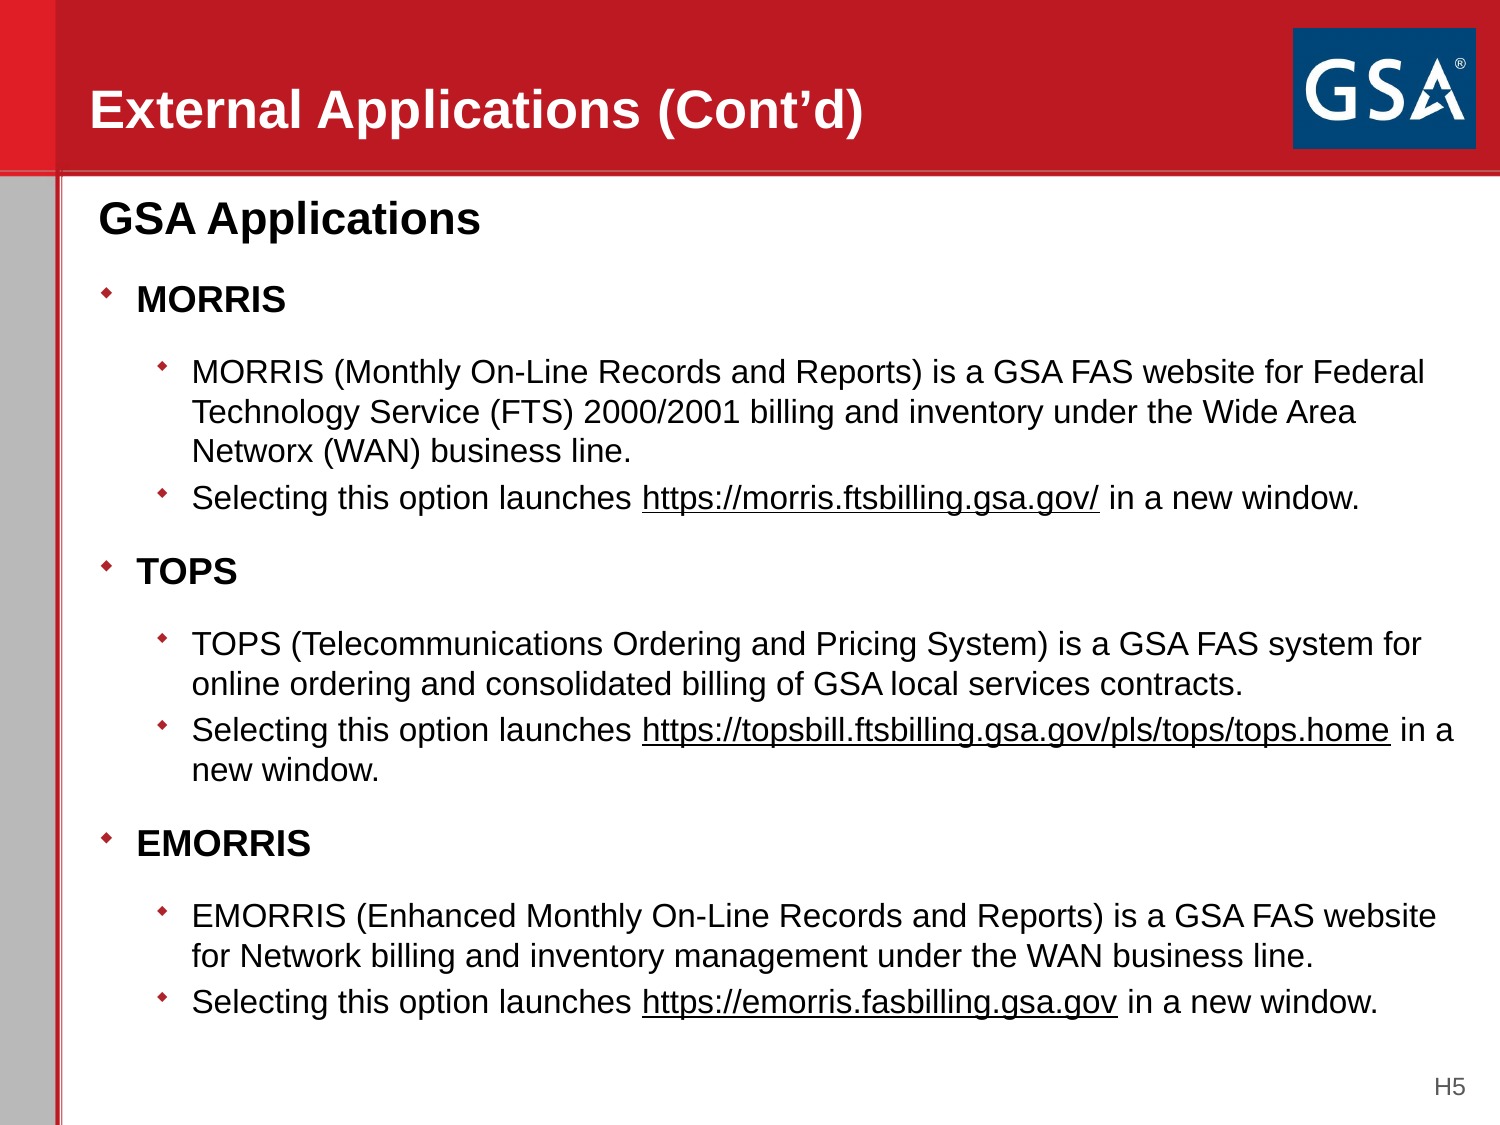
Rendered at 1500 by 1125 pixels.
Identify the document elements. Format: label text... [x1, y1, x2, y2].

list GSA Applications MORRIS MORRIS (Monthly On-Line Records and Reports) is a GSA FAS website for Federal Technology Service (FTS) 2000/2001 billing and inventory under the Wide Area Networx (WAN) business line. Selecting this option launches https://morris.ftsbilling.gsa.gov/ in a new window. TOPS TOPS (Telecommunications Ordering and Pricing System) is a GSA FAS system for online ordering and consolidated billing of GSA local services contracts. Selecting this option launches https://topsbill.ftsbilling.gsa.gov/pls/tops/tops.home in a new window. EMORRIS EMORRIS (Enhanced Monthly On-Line Records and Reports) is a GSA FAS website for Network billing and inventory management under the WAN business line. Selecting this option launches https://emorris.fasbilling.gsa.gov in a new window. [83, 181, 1478, 1065]
picture [0, 0, 1500, 1125]
title External Applications (Cont’d) [74, 54, 1469, 148]
text_box H5 [1419, 1063, 1500, 1109]
